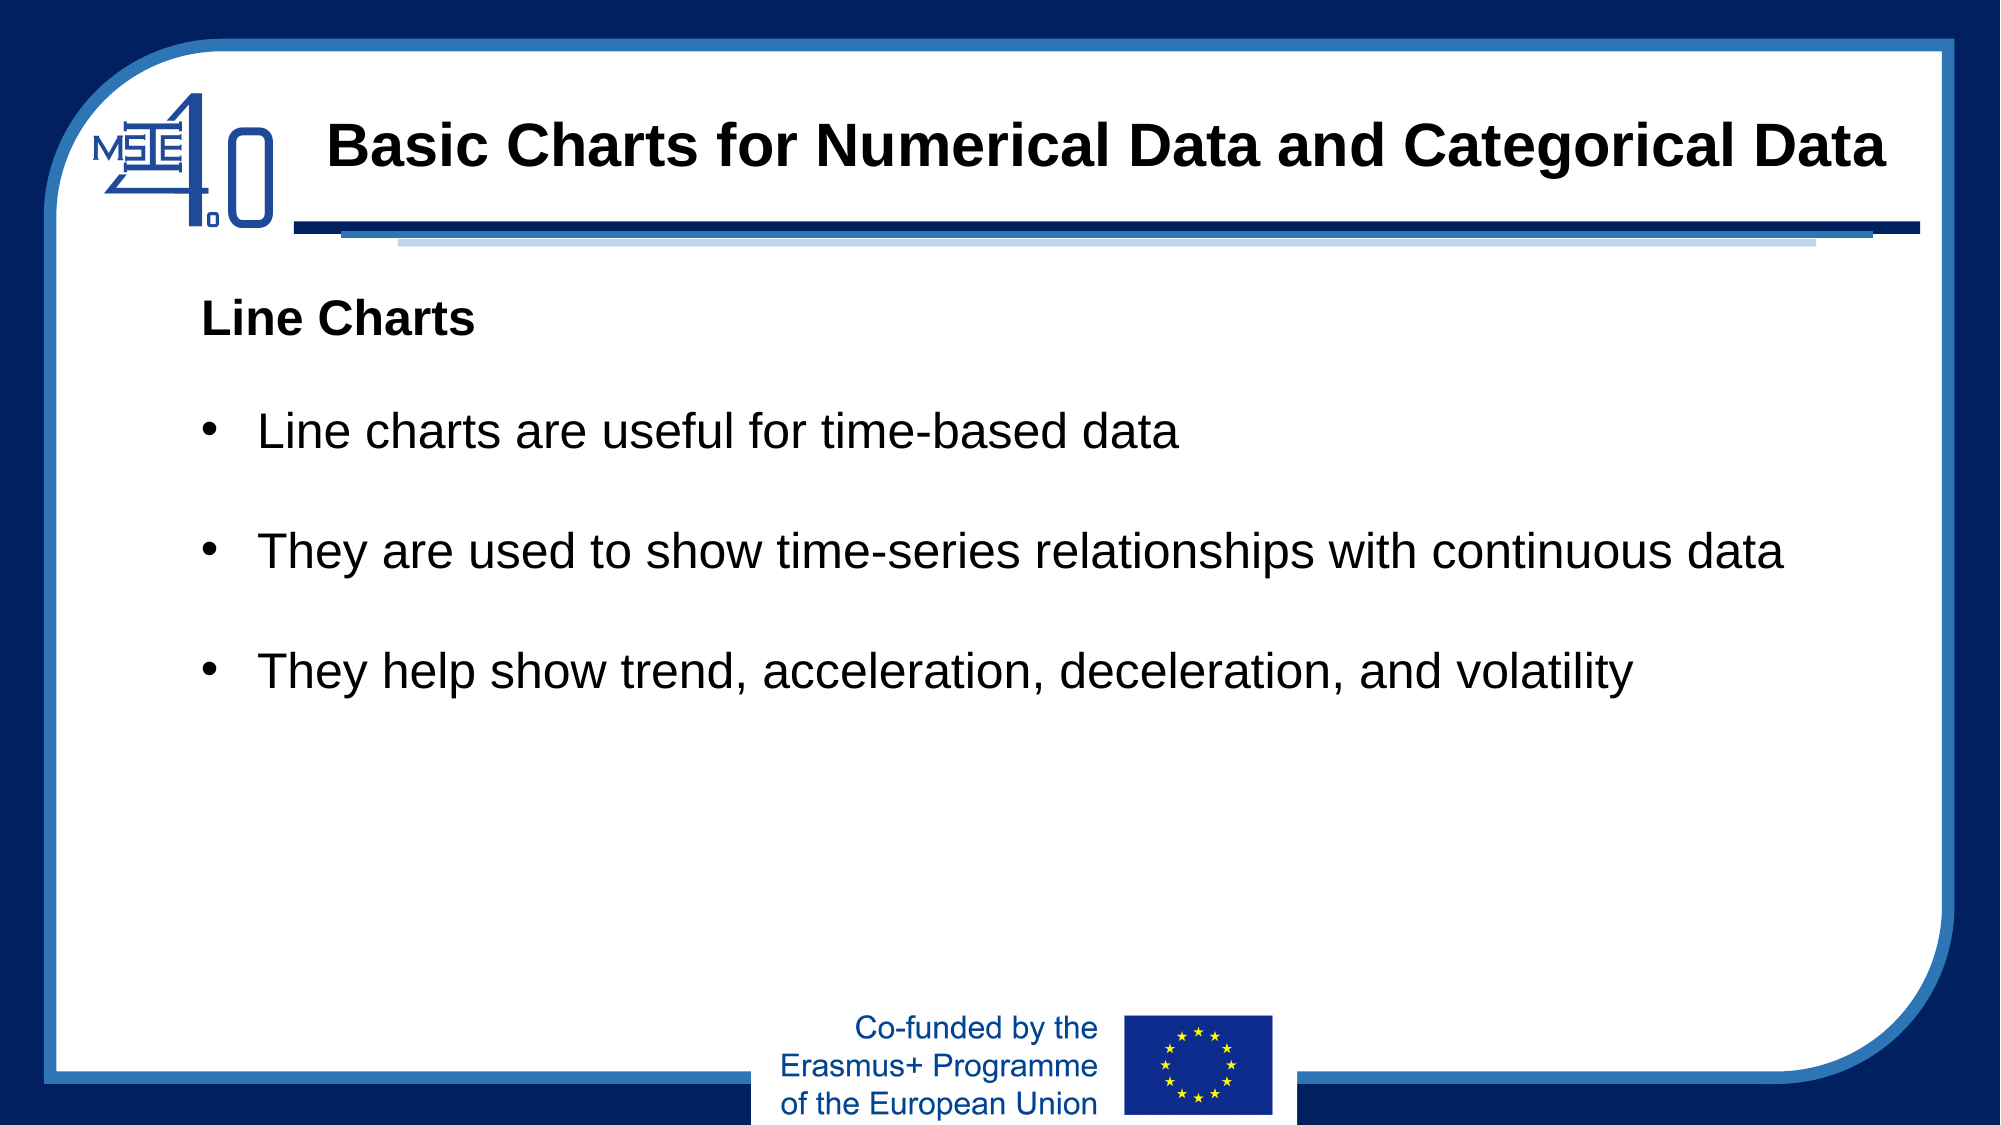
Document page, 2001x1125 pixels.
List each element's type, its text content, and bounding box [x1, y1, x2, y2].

text_box Line charts are useful for time-based data They are used to show time-series relationships with continuous data They help show trend, acceleration, deceleration, and volatility [186, 390, 1868, 706]
picture [751, 1003, 1298, 1125]
title Basic Charts for Numerical Data and Categorical Data [294, 73, 1921, 220]
list Line Charts [186, 285, 1888, 992]
